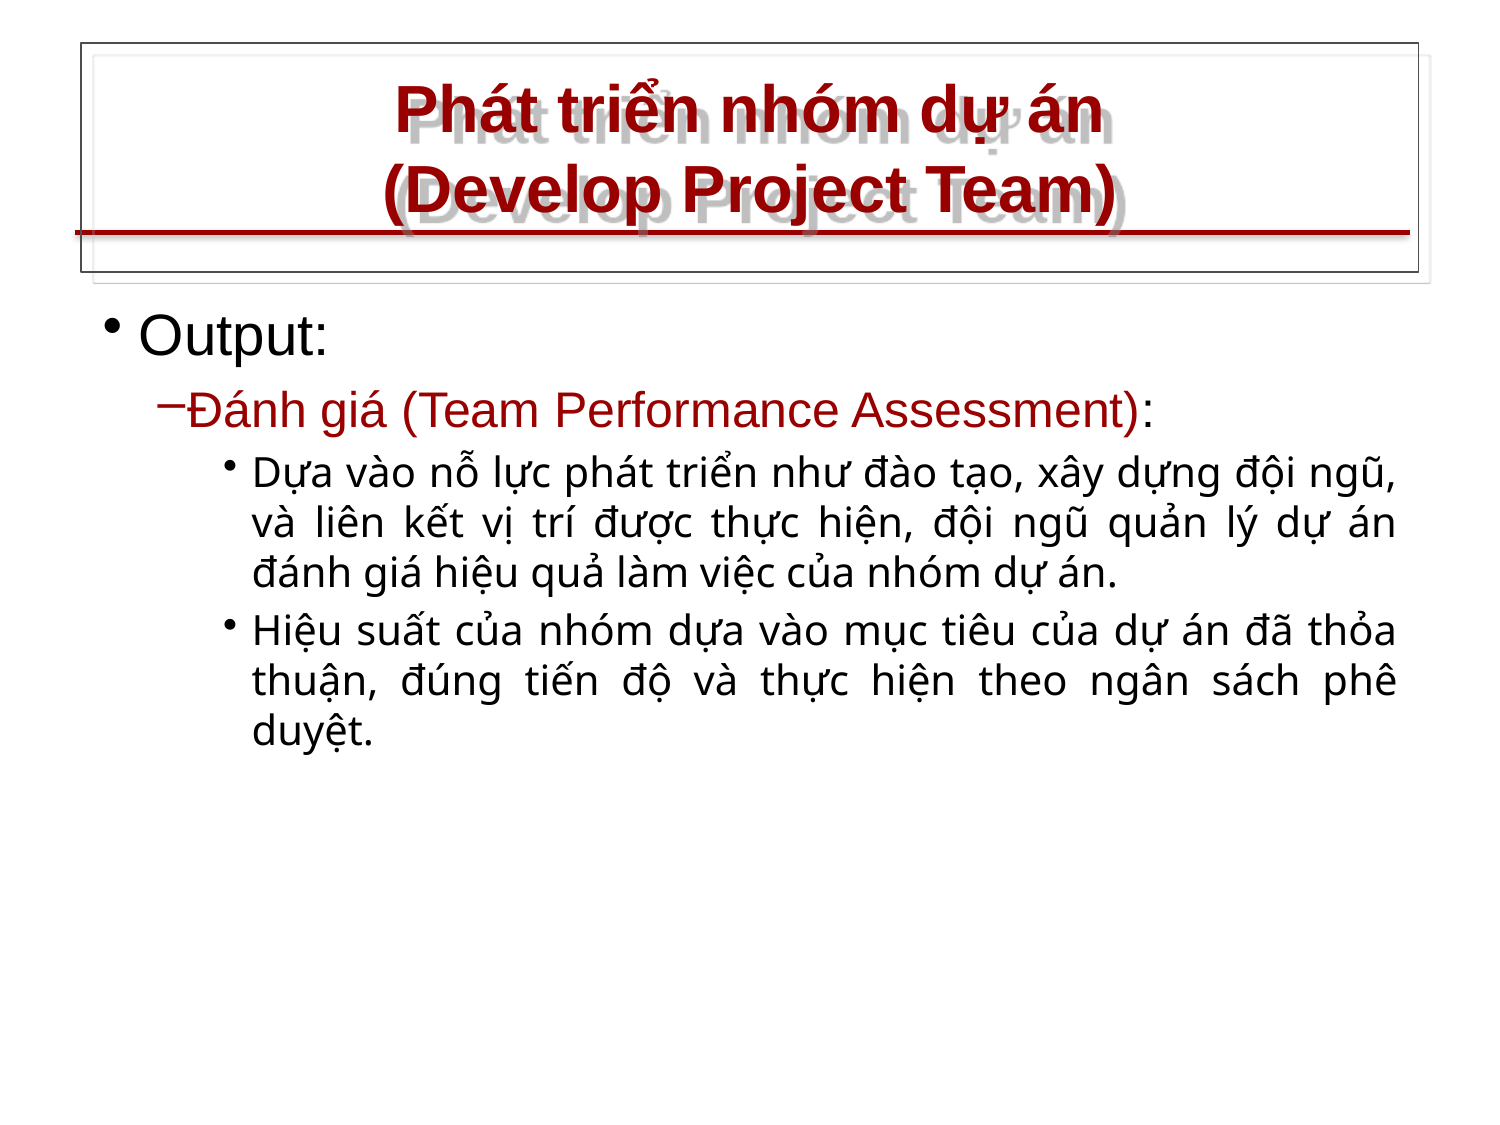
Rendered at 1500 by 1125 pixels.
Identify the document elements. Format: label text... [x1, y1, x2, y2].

title Phát triển nhóm dự án (Develop Project Team) [80, 42, 1419, 273]
list Output: Đánh giá (Team Performance Assessment): Dựa vào nỗ lực phát triển như đào tạo, xây dựng đội ngũ, và liên kết vị trí được thực hiện, đội ngũ quản lý dự án đánh giá hiệu quả làm việc của nhóm dự án. Hiệu suất của nhóm dựa vào mục tiêu của dự án đã thỏa thuận, đúng tiến độ và thực hiện theo ngân sách phê duyệt. [87, 290, 1413, 1073]
